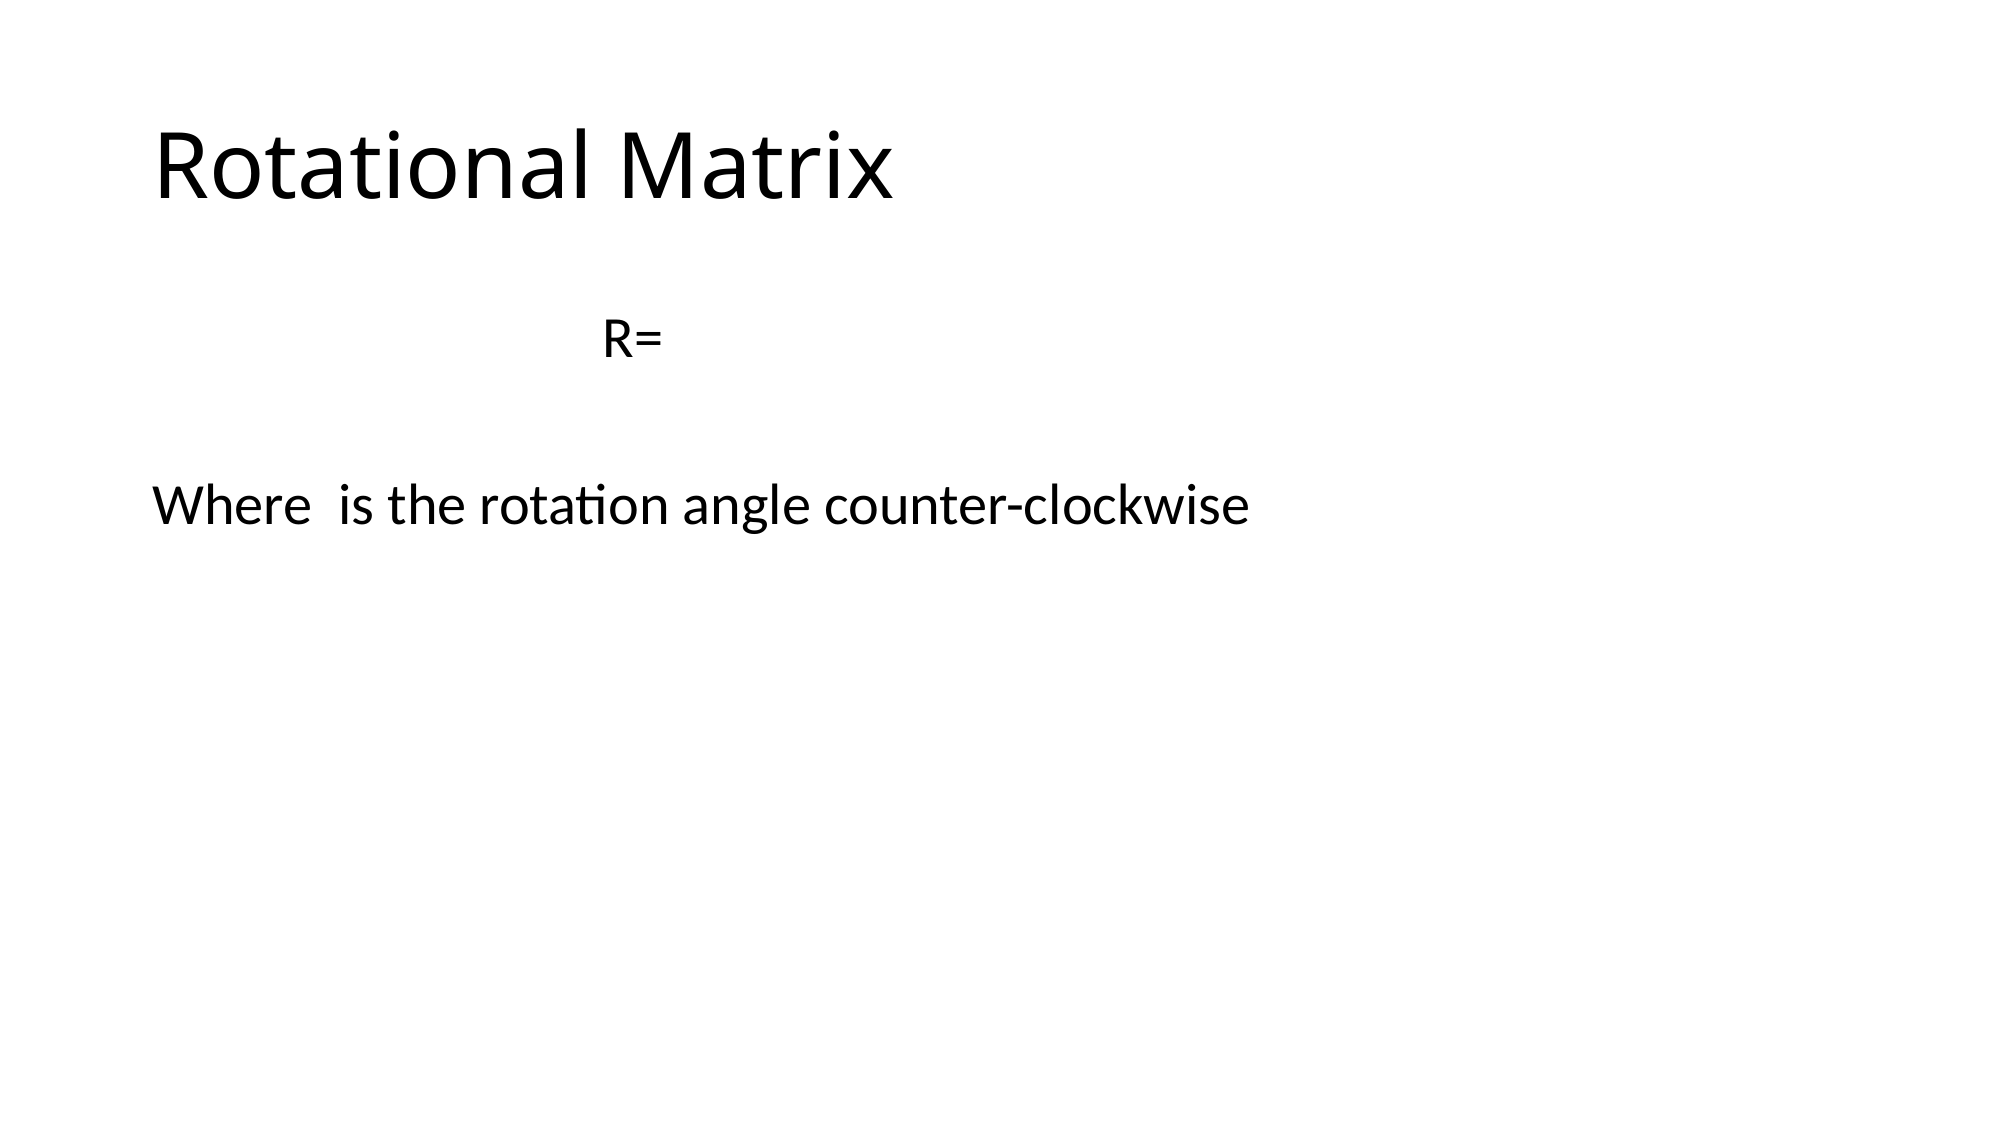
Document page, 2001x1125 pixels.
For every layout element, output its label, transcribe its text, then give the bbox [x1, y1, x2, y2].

title Rotational Matrix [137, 59, 1863, 278]
